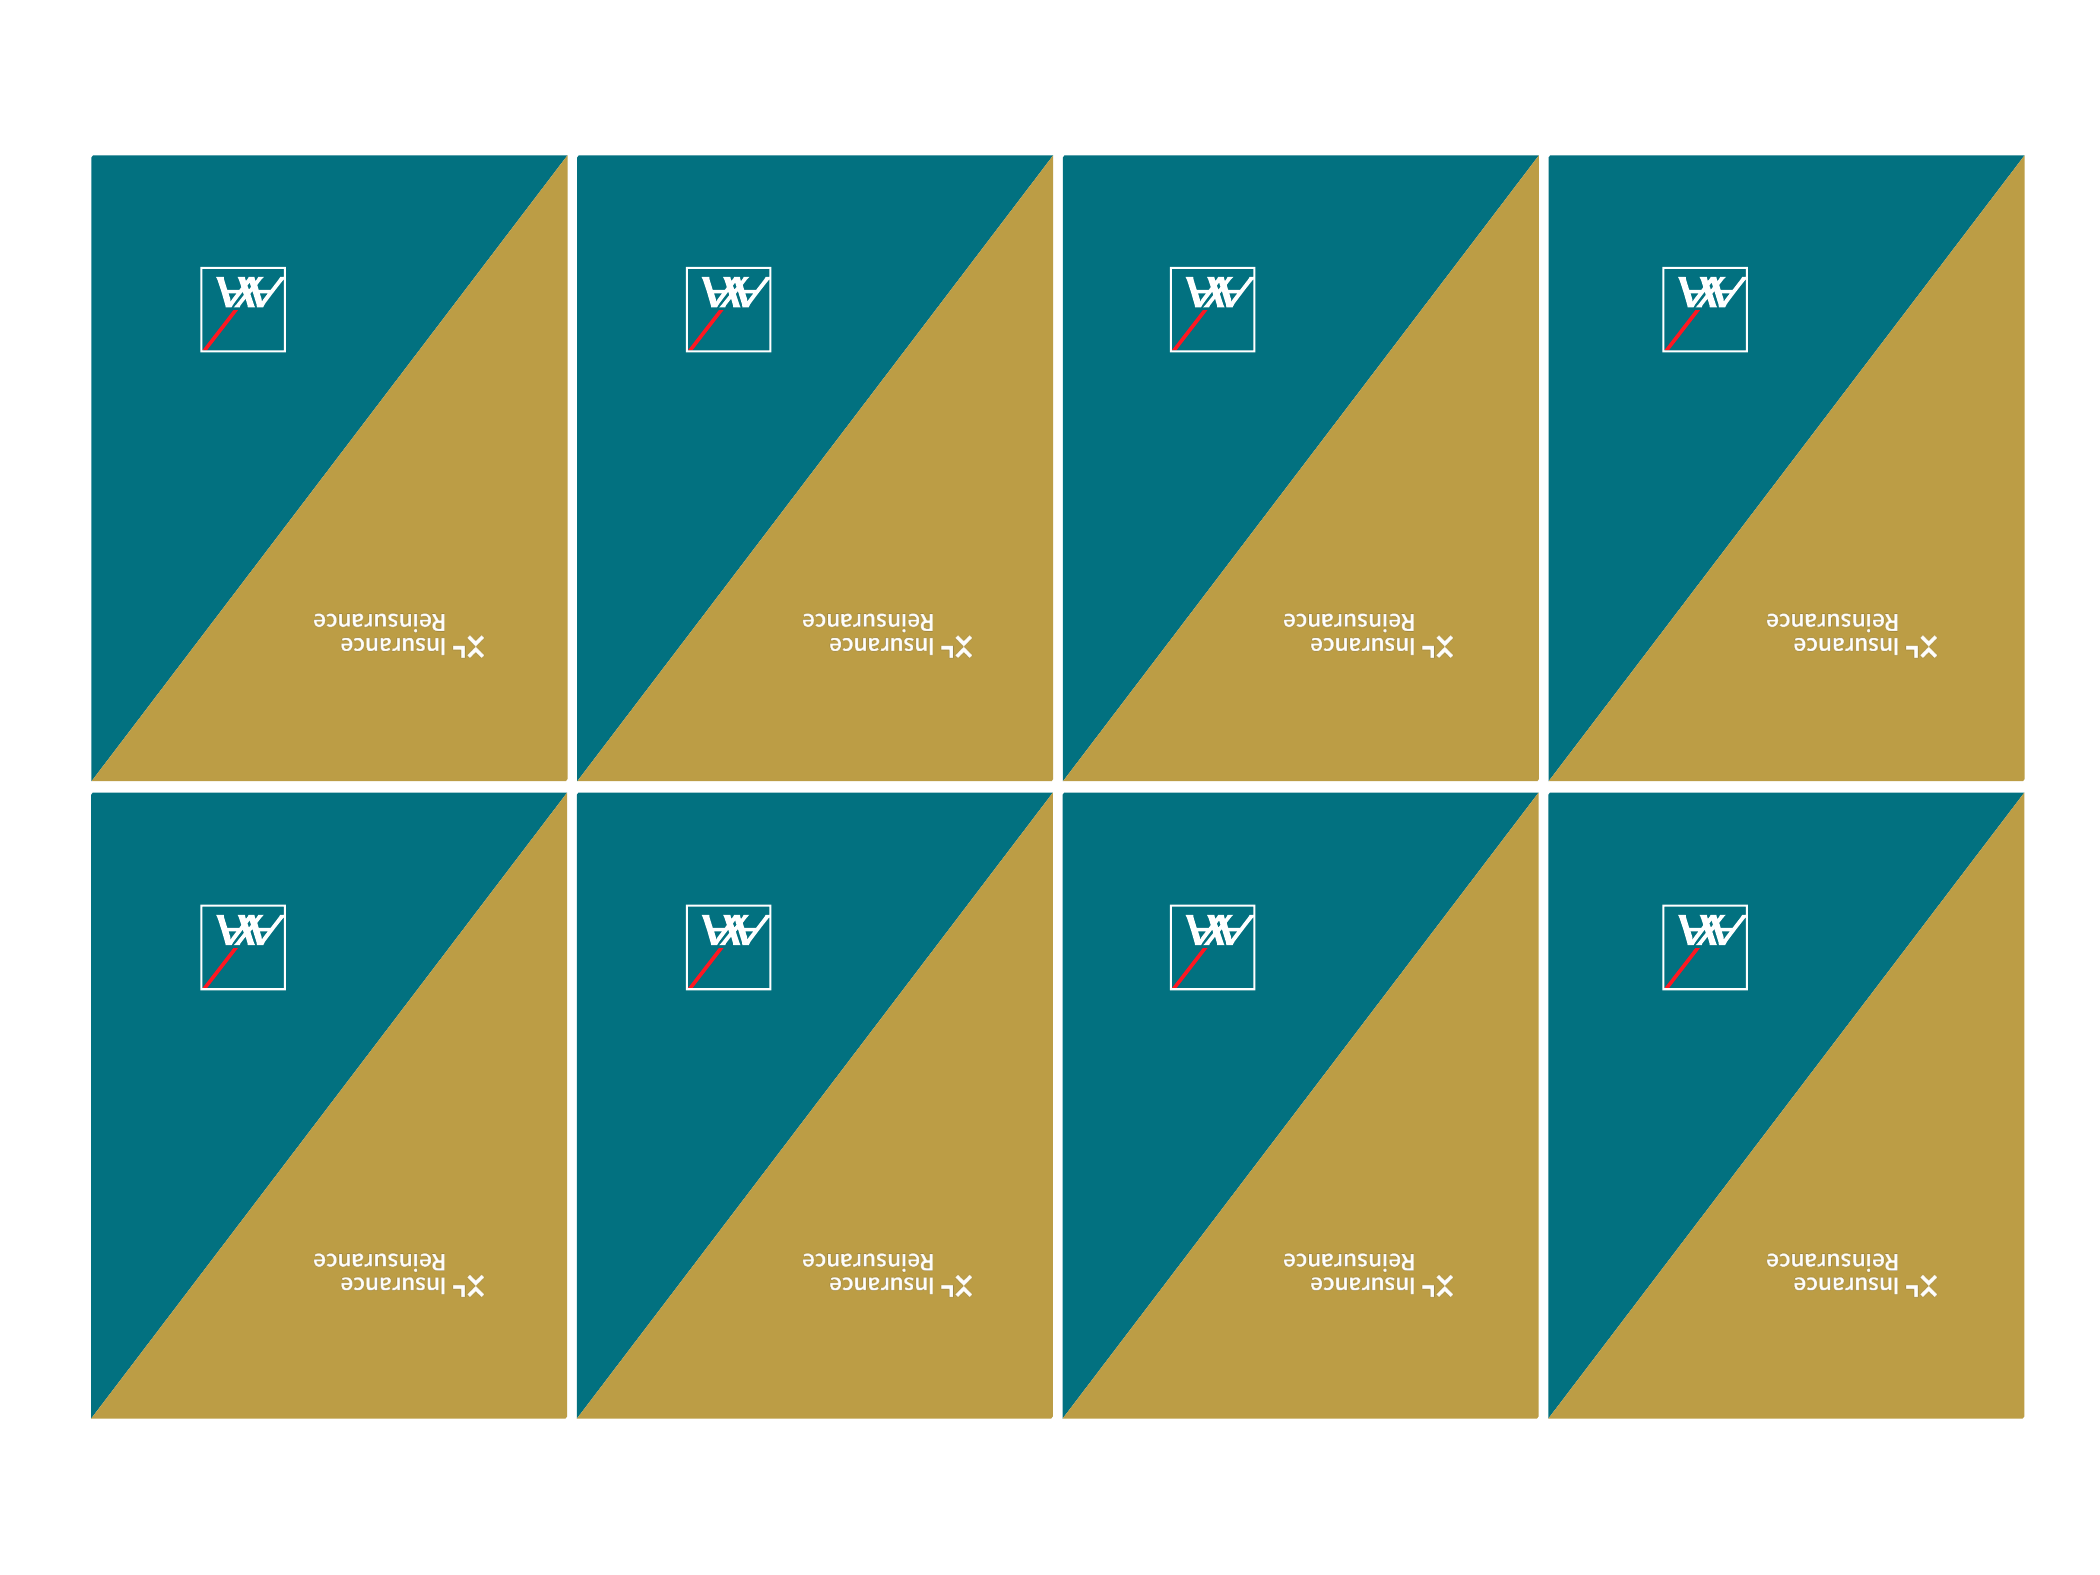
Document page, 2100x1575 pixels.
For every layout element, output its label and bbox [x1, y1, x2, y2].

picture [1265, 611, 1455, 661]
picture [784, 1251, 974, 1300]
picture [295, 611, 486, 661]
picture [295, 1251, 486, 1300]
picture [1265, 1251, 1455, 1300]
picture [784, 611, 974, 661]
picture [1748, 1251, 1939, 1300]
picture [1748, 611, 1939, 661]
